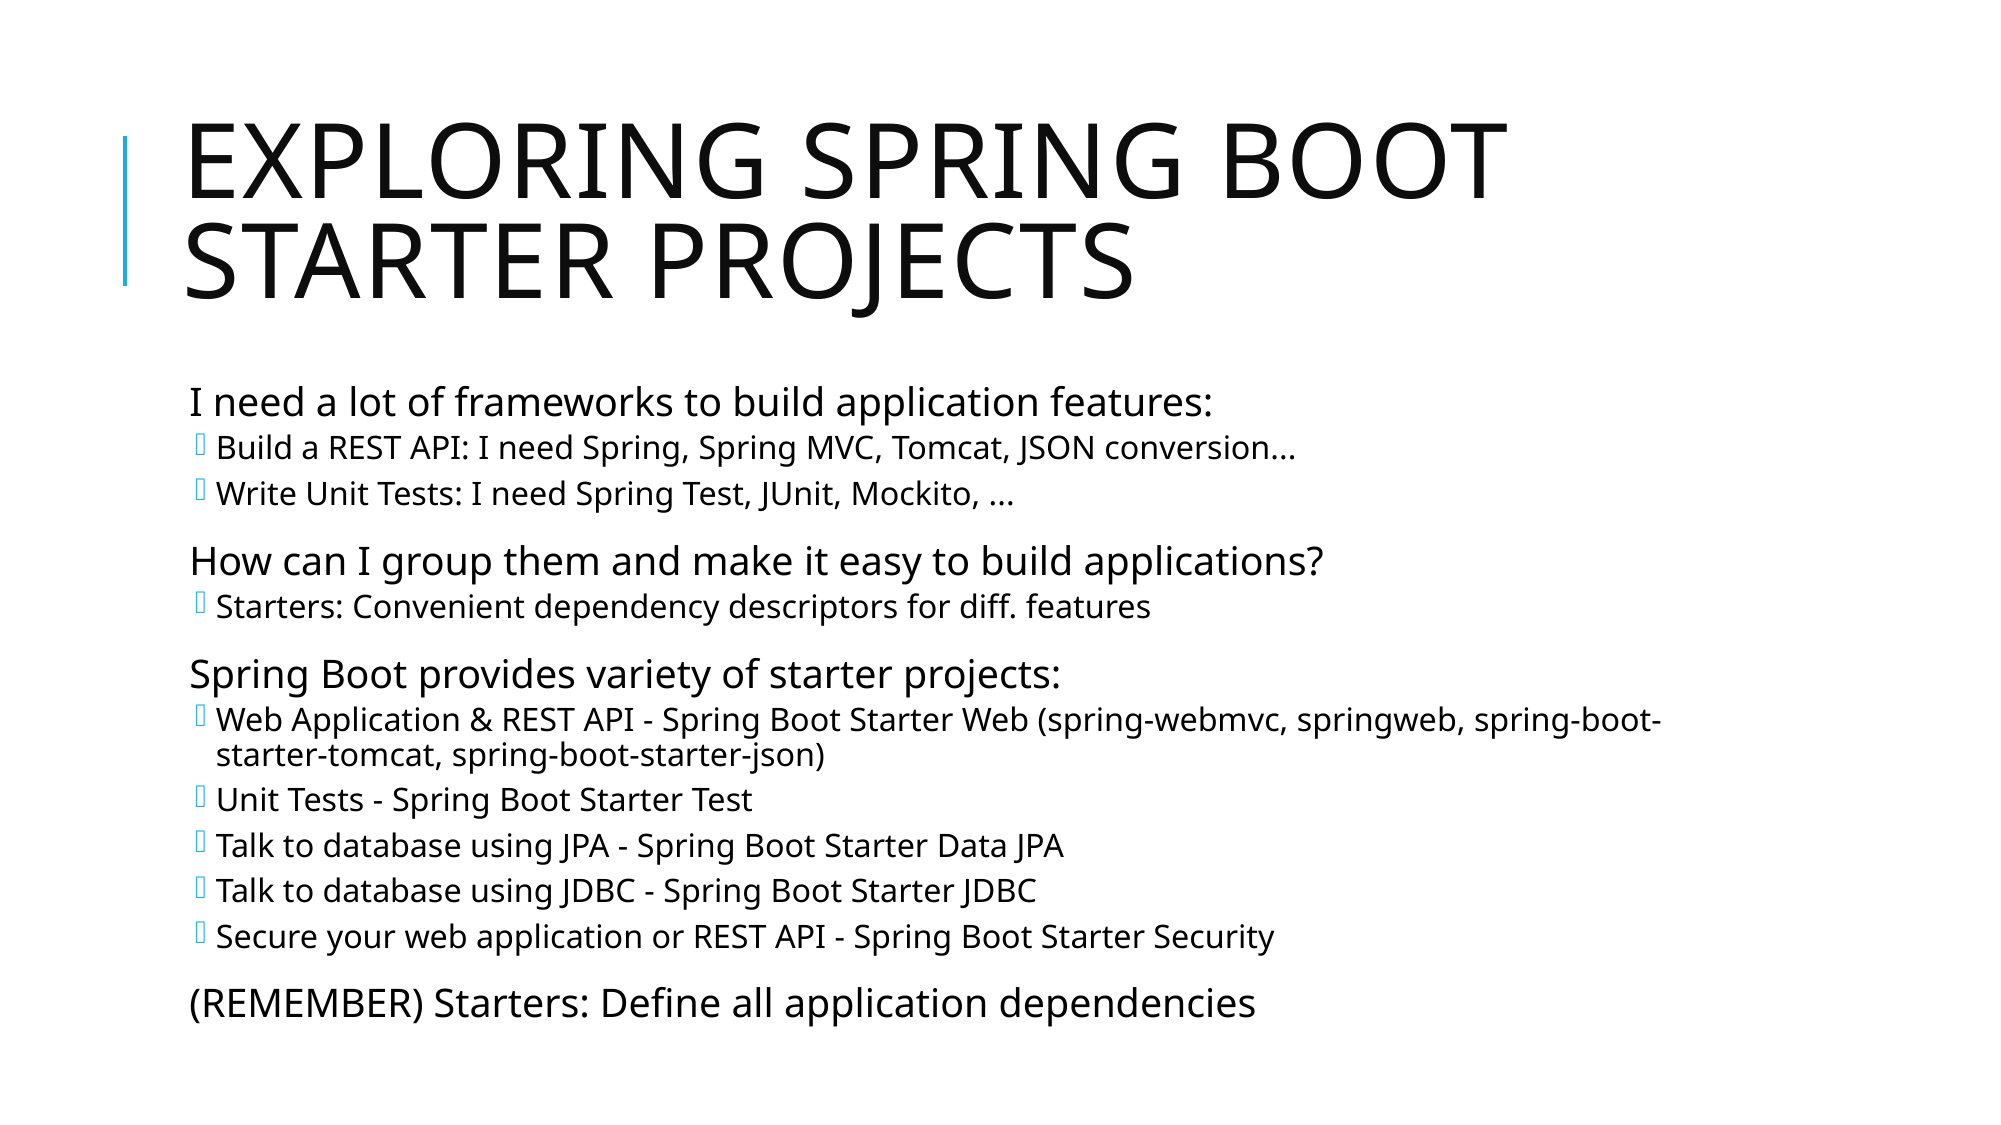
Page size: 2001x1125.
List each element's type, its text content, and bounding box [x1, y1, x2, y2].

list I need a lot of frameworks to build application features: Build a REST API: I need Spring, Spring MVC, Tomcat, JSON conversion... Write Unit Tests: I need Spring Test, JUnit, Mockito, ... How can I group them and make it easy to build applications? Starters: Convenient dependency descriptors for diff. features Spring Boot provides variety of starter projects: Web Application & REST API - Spring Boot Starter Web (spring-webmvc, springweb, spring-boot-starter-tomcat, spring-boot-starter-json) Unit Tests - Spring Boot Starter Test Talk to database using JPA - Spring Boot Starter Data JPA Talk to database using JDBC - Spring Boot Starter JDBC Secure your web application or REST API - Spring Boot Starter Security (REMEMBER) Starters: Define all application dependencies [168, 375, 1763, 1035]
title Exploring Spring Boot Starter Projects [168, 96, 1763, 342]
